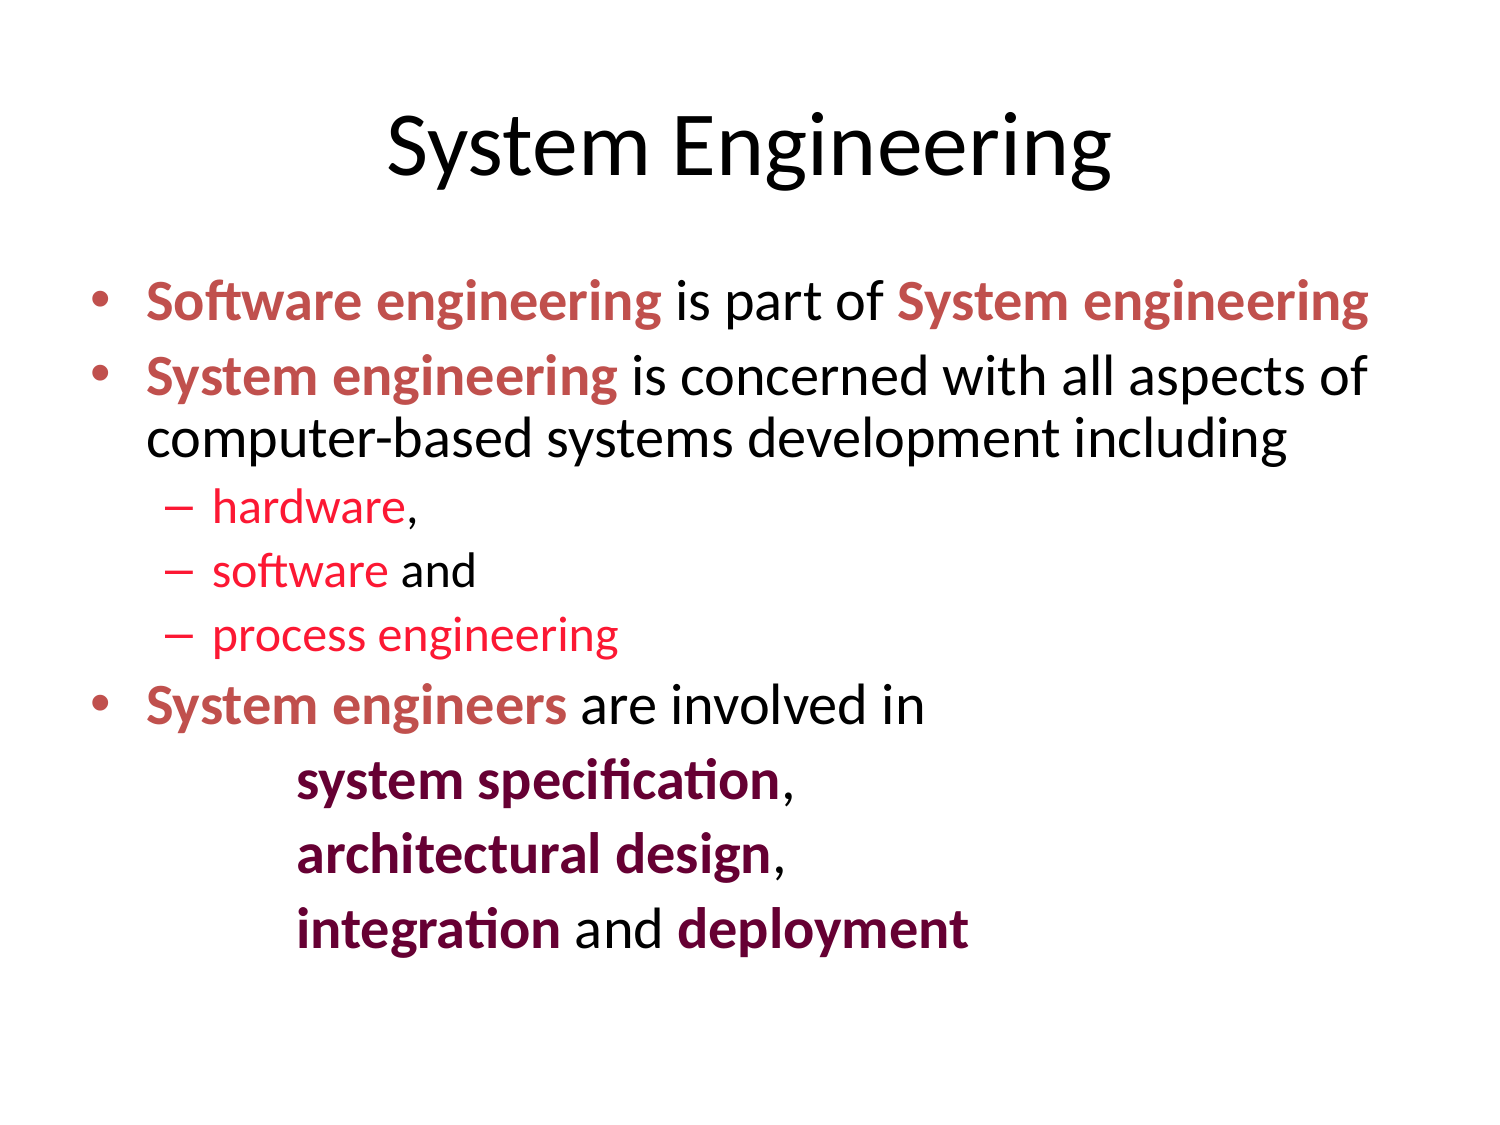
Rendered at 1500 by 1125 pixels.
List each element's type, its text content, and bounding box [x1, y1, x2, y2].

title System Engineering [75, 45, 1425, 233]
list Software engineering is part of System engineering System engineering is concerned with all aspects of computer-based systems development including hardware, software and process engineering System engineers are involved in system specification, architectural design, integration and deployment [75, 262, 1425, 1005]
